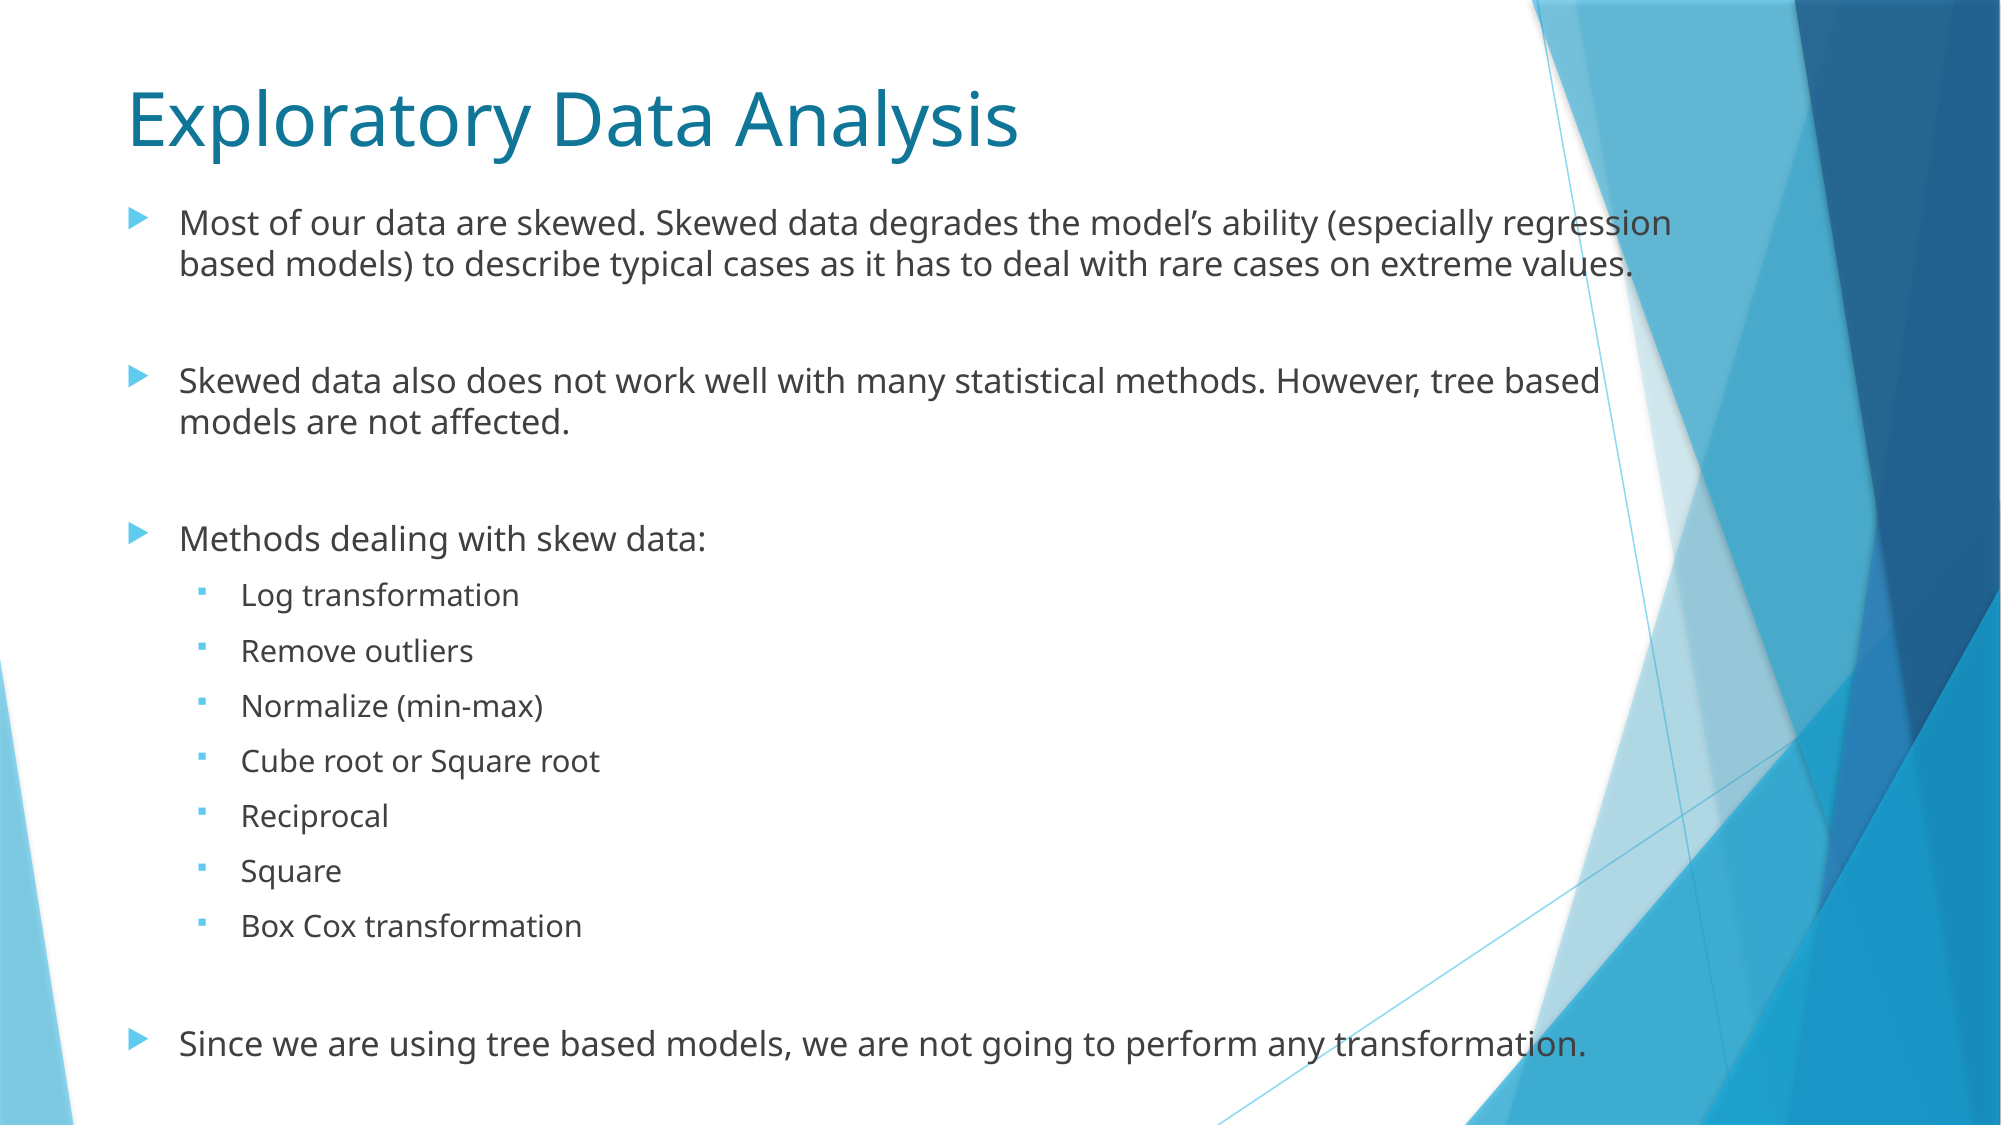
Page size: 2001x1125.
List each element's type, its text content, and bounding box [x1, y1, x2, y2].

list Most of our data are skewed. Skewed data degrades the model’s ability (especially regression based models) to describe typical cases as it has to deal with rare cases on extreme values. Skewed data also does not work well with many statistical methods. However, tree based models are not affected. Methods dealing with skew data: Log transformation Remove outliers Normalize (min-max) Cube root or Square root Reciprocal Square Box Cox transformation Since we are using tree based models, we are not going to perform any transformation. [111, 193, 1740, 1090]
title Exploratory Data Analysis [111, 64, 1522, 193]
